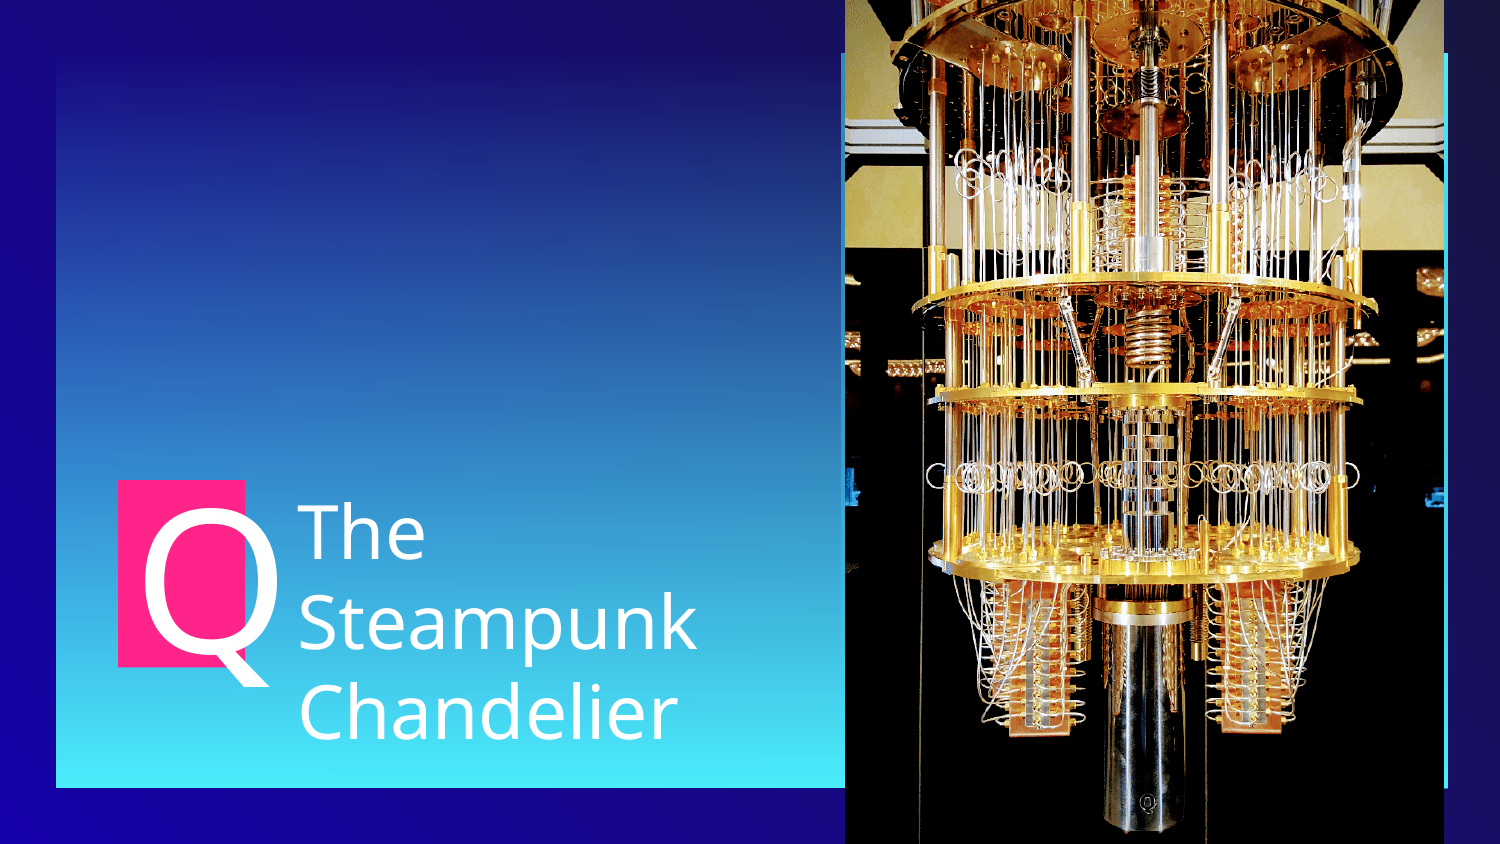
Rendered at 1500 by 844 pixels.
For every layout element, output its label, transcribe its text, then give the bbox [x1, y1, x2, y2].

title The Steampunk Chandelier [282, 469, 743, 562]
title Q [118, 480, 246, 668]
picture [844, 0, 1444, 844]
